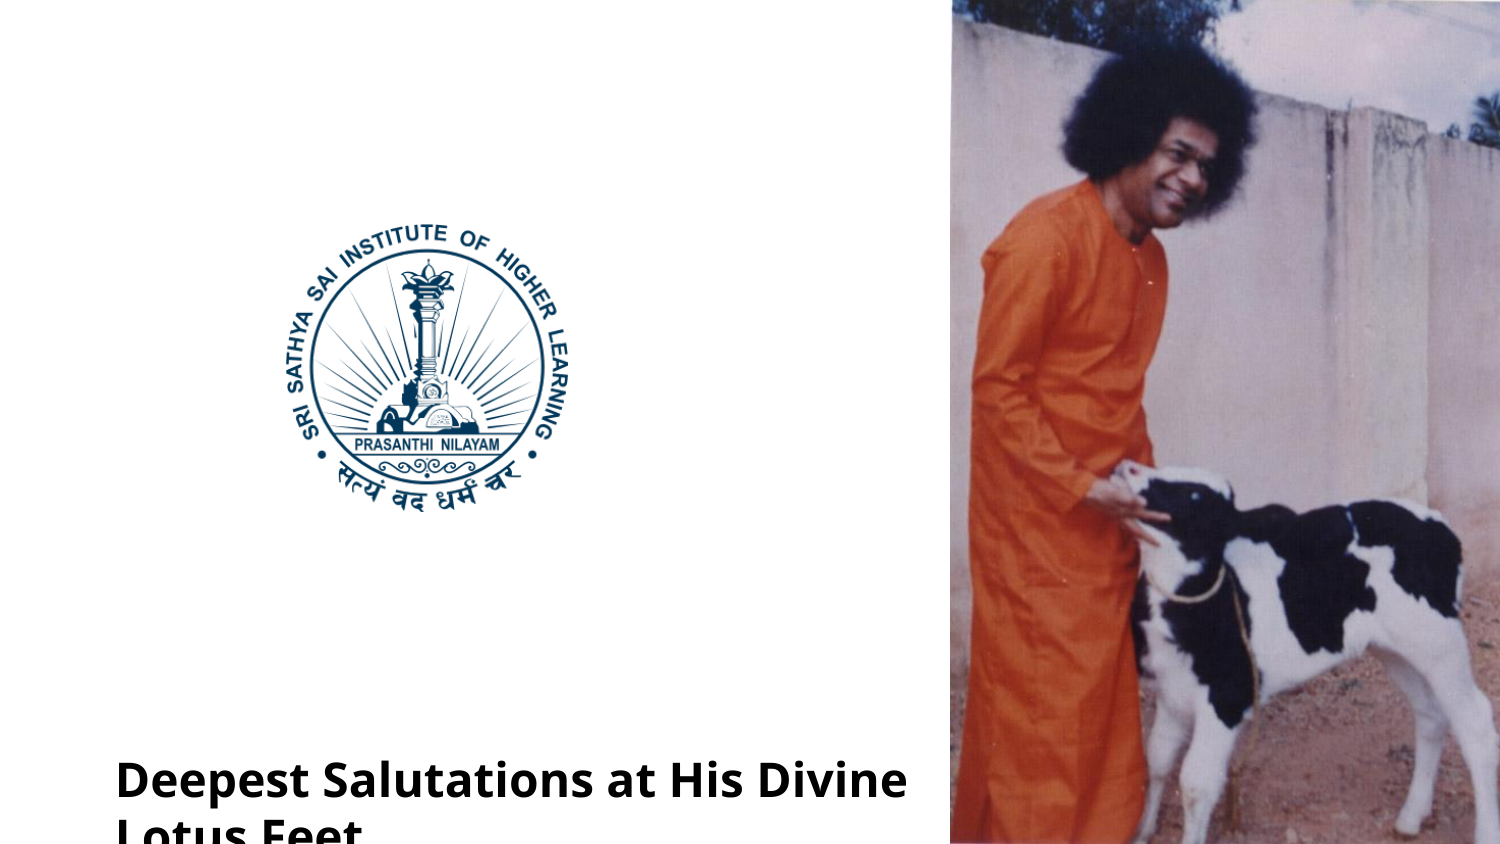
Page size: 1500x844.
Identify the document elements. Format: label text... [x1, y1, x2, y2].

picture [949, 0, 1500, 844]
text_box Deepest Salutations at His Divine Lotus Feet… [99, 734, 944, 844]
picture [285, 224, 569, 513]
